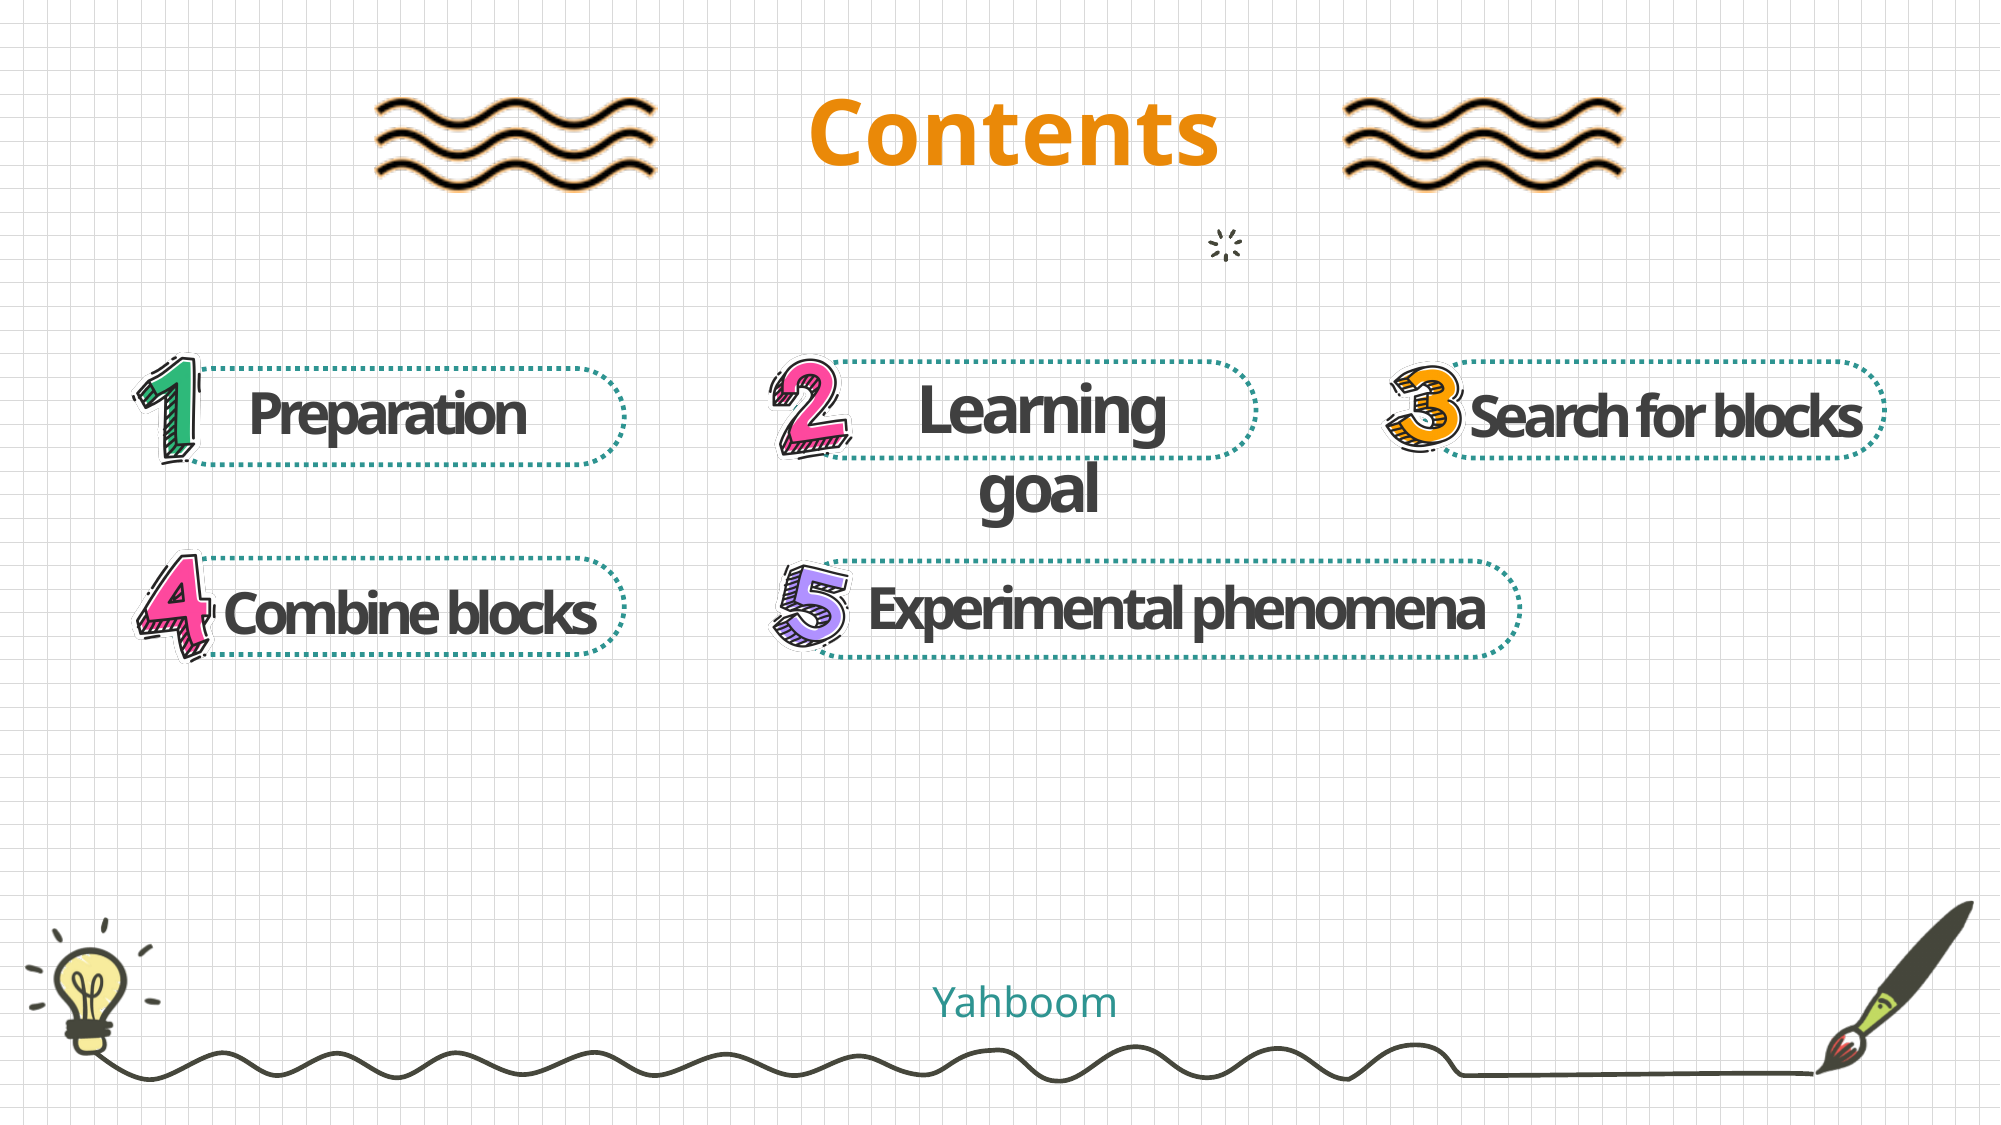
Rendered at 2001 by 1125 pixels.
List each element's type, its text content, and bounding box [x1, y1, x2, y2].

picture [131, 549, 216, 664]
picture [1816, 894, 1973, 1081]
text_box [853, 359, 1256, 458]
picture [1342, 97, 1626, 193]
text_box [795, 560, 1520, 658]
picture [1381, 361, 1466, 453]
text_box [185, 1043, 1814, 1083]
picture [131, 352, 201, 465]
text_box Yahboom [917, 968, 1163, 1034]
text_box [0, 893, 185, 1125]
picture [374, 97, 658, 193]
picture [1208, 229, 1242, 262]
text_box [1424, 361, 1885, 458]
picture [768, 560, 853, 652]
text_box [215, 558, 625, 655]
picture [768, 354, 853, 460]
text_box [201, 368, 625, 465]
text_box Contents [791, 66, 1236, 192]
